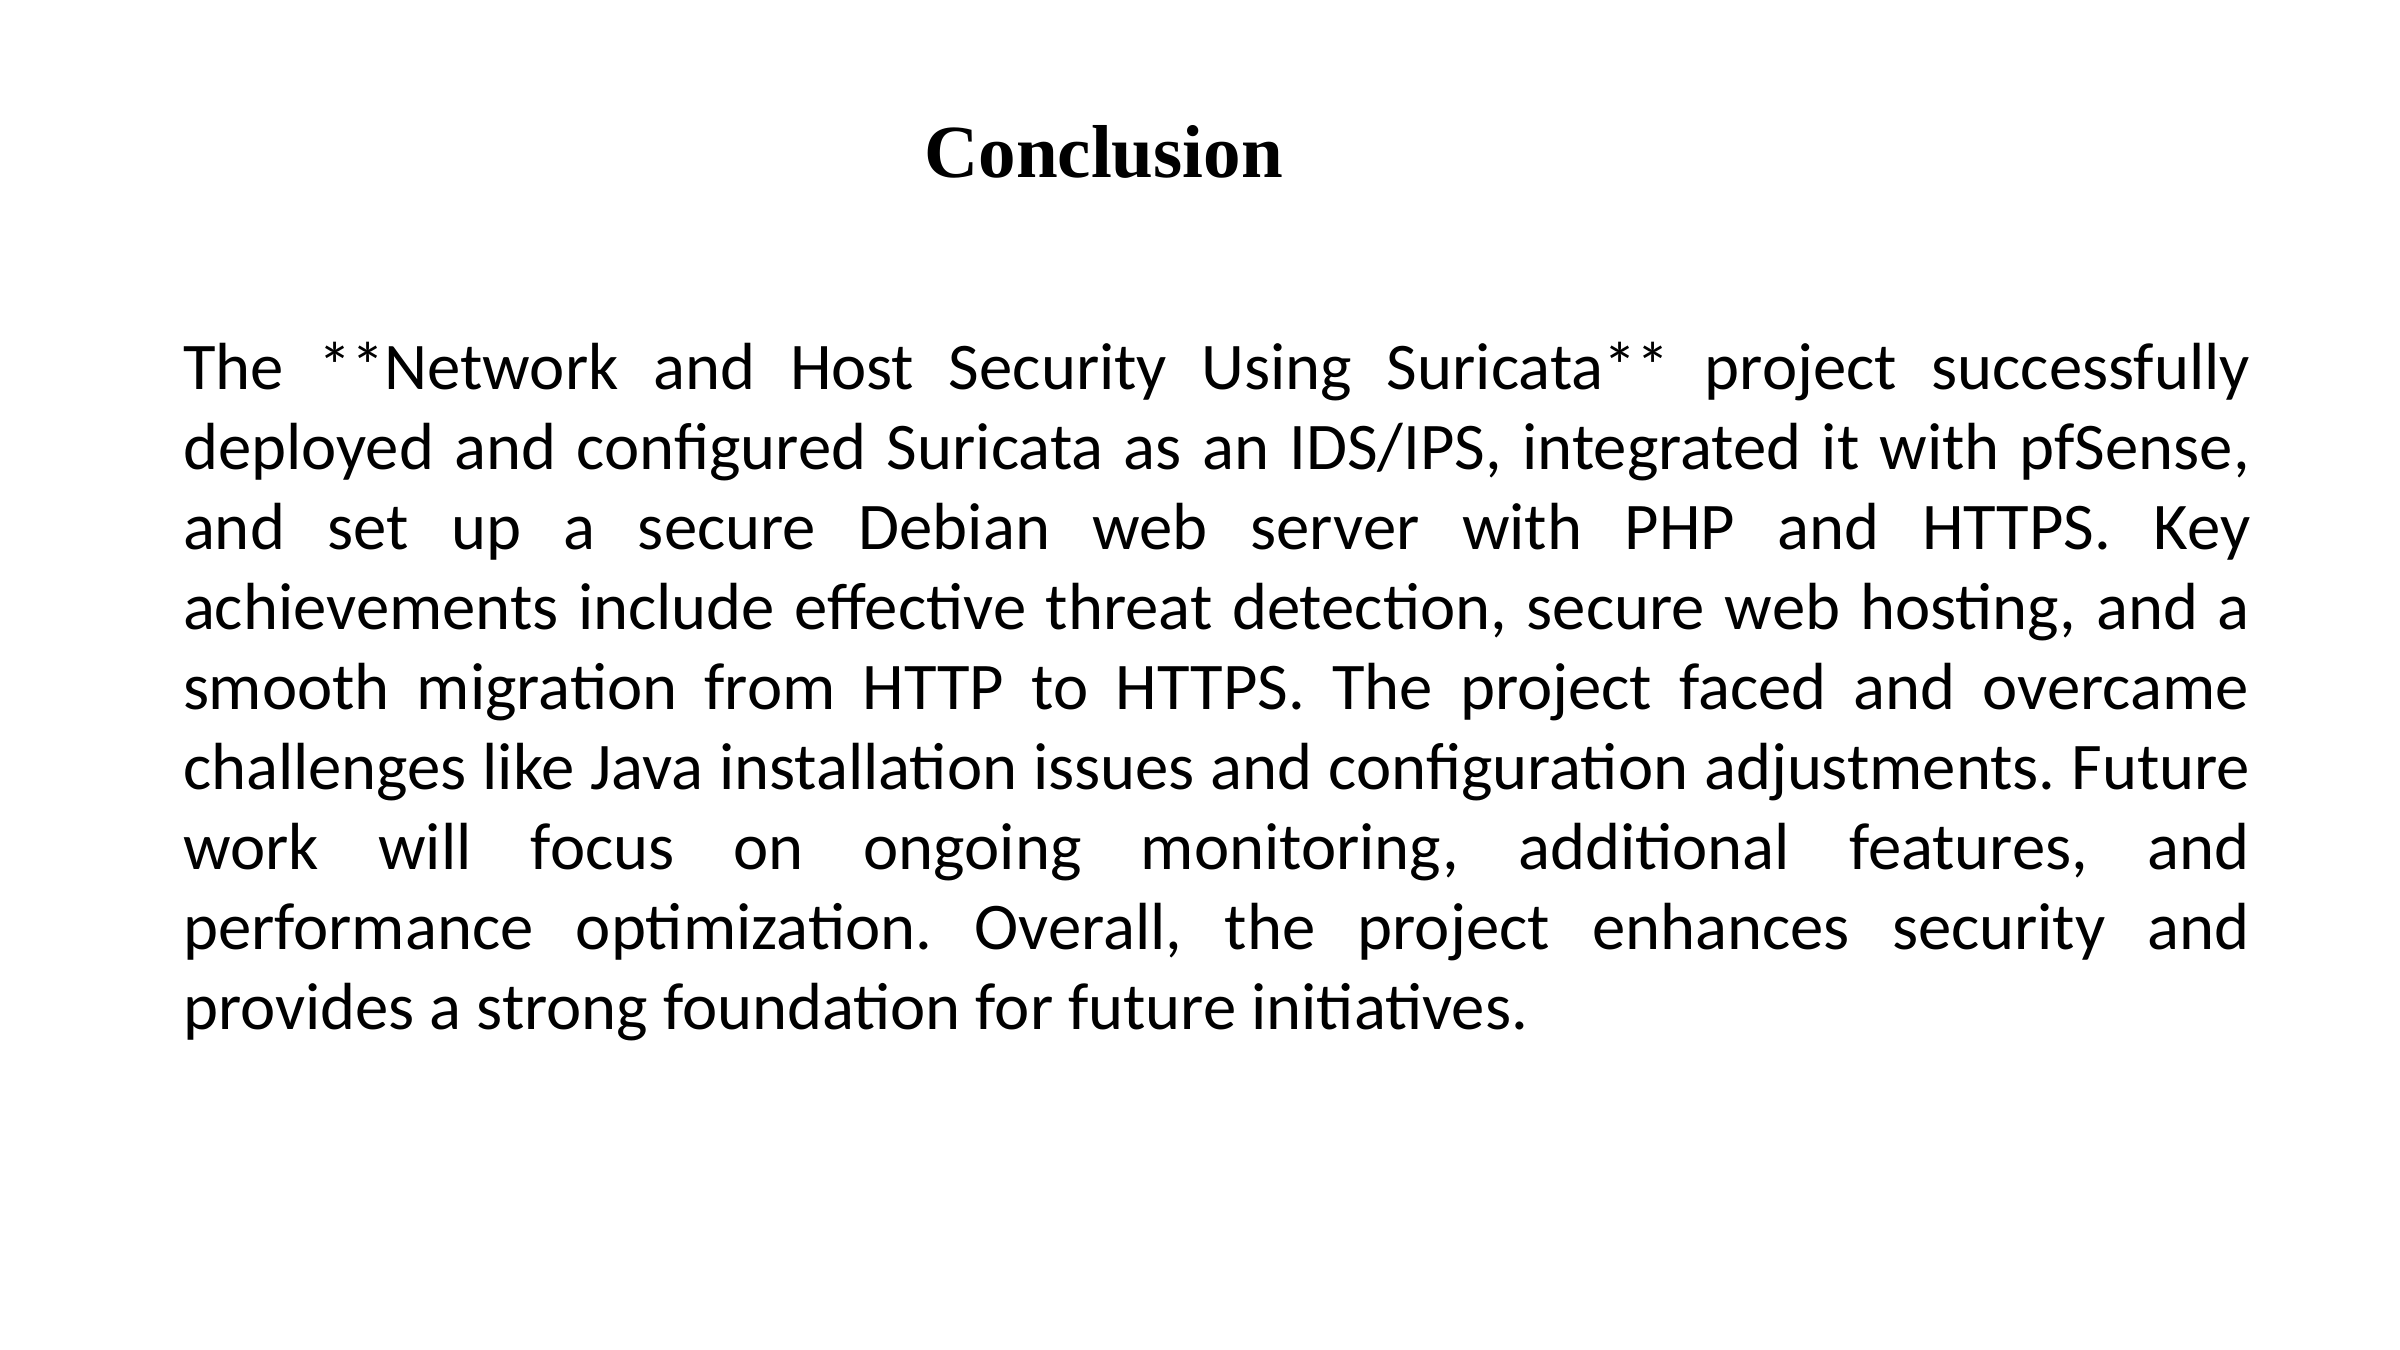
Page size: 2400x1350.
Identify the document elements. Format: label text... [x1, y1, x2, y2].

text_box Conclusion [909, 94, 1299, 200]
text_box The **Network and Host Security Using Suricata** project successfully deployed and configured Suricata as an IDS/IPS, integrated it with pfSense, and set up a secure Debian web server with PHP and HTTPS. Key achievements include effective threat detection, secure web hosting, and a smooth migration from HTTP to HTTPS. The project faced and overcame challenges like Java installation issues and configuration adjustments. Future work will focus on ongoing monitoring, additional features, and performance optimization. Overall, the project enhances security and provides a strong foundation for future initiatives. [168, 315, 2267, 1051]
